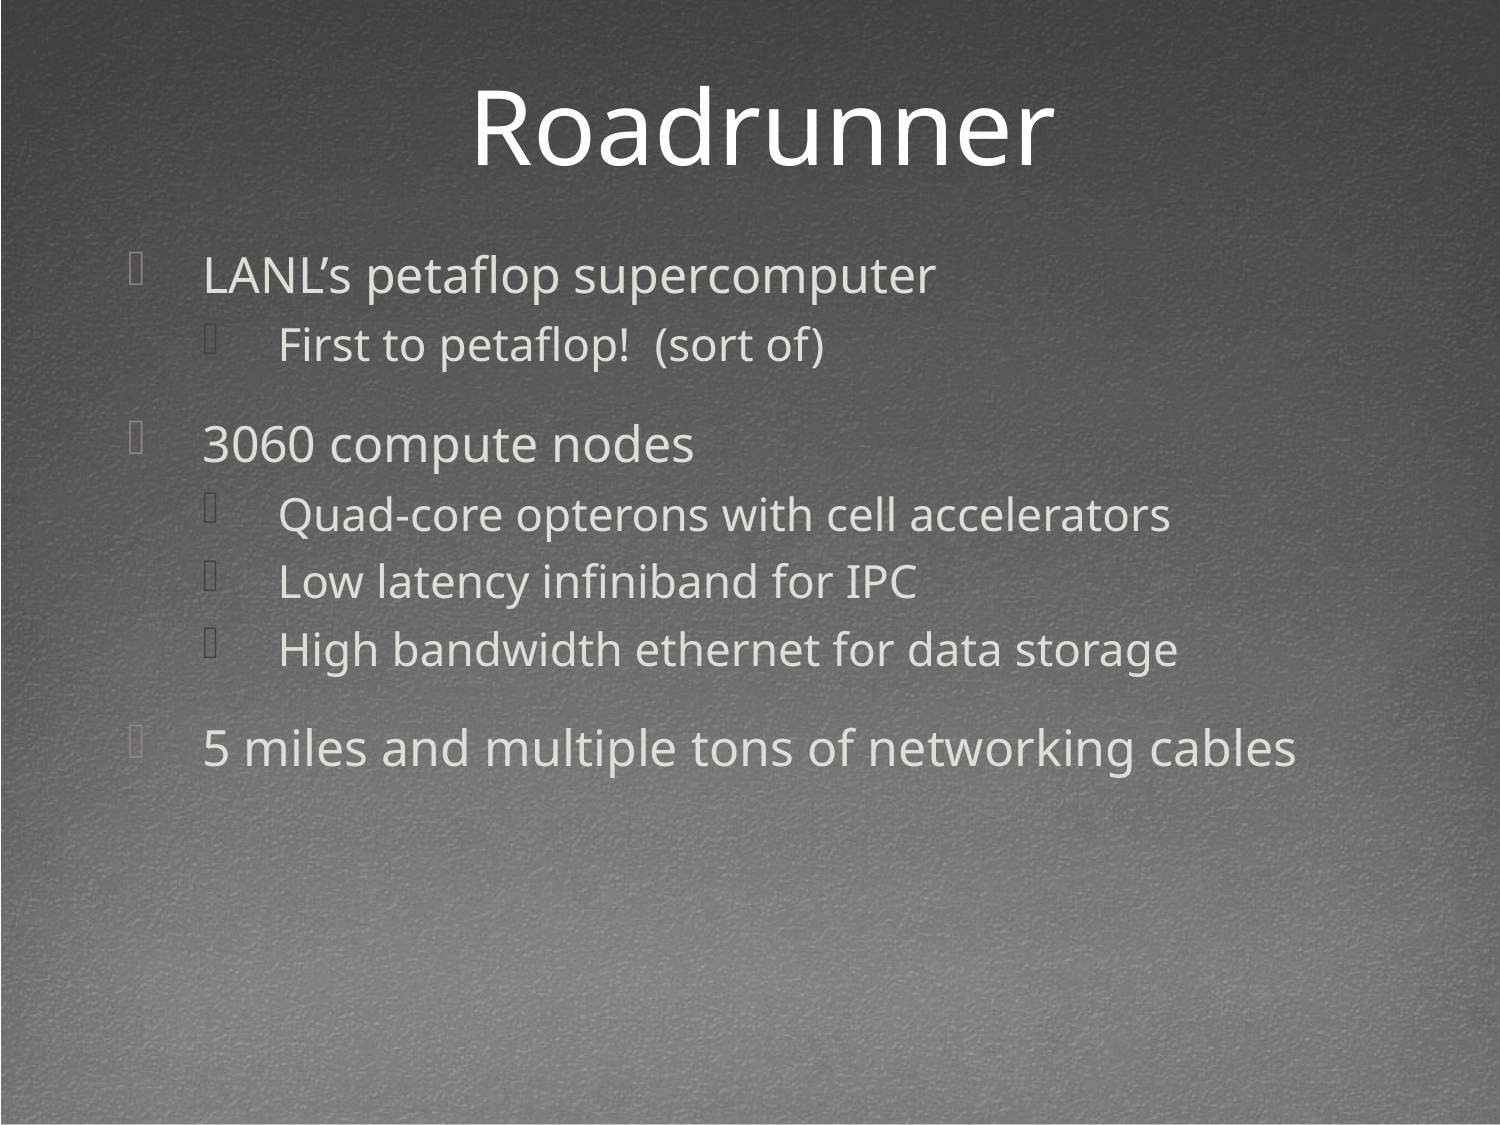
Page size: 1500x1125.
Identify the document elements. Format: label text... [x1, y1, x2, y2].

list LANL’s petaflop supercomputer First to petaflop! (sort of) 3060 compute nodes Quad-core opterons with cell accelerators Low latency infiniband for IPC High bandwidth ethernet for data storage 5 miles and multiple tons of networking cables [112, 235, 1388, 963]
title Roadrunner [75, 10, 1450, 236]
picture [0, 0, 1500, 1125]
